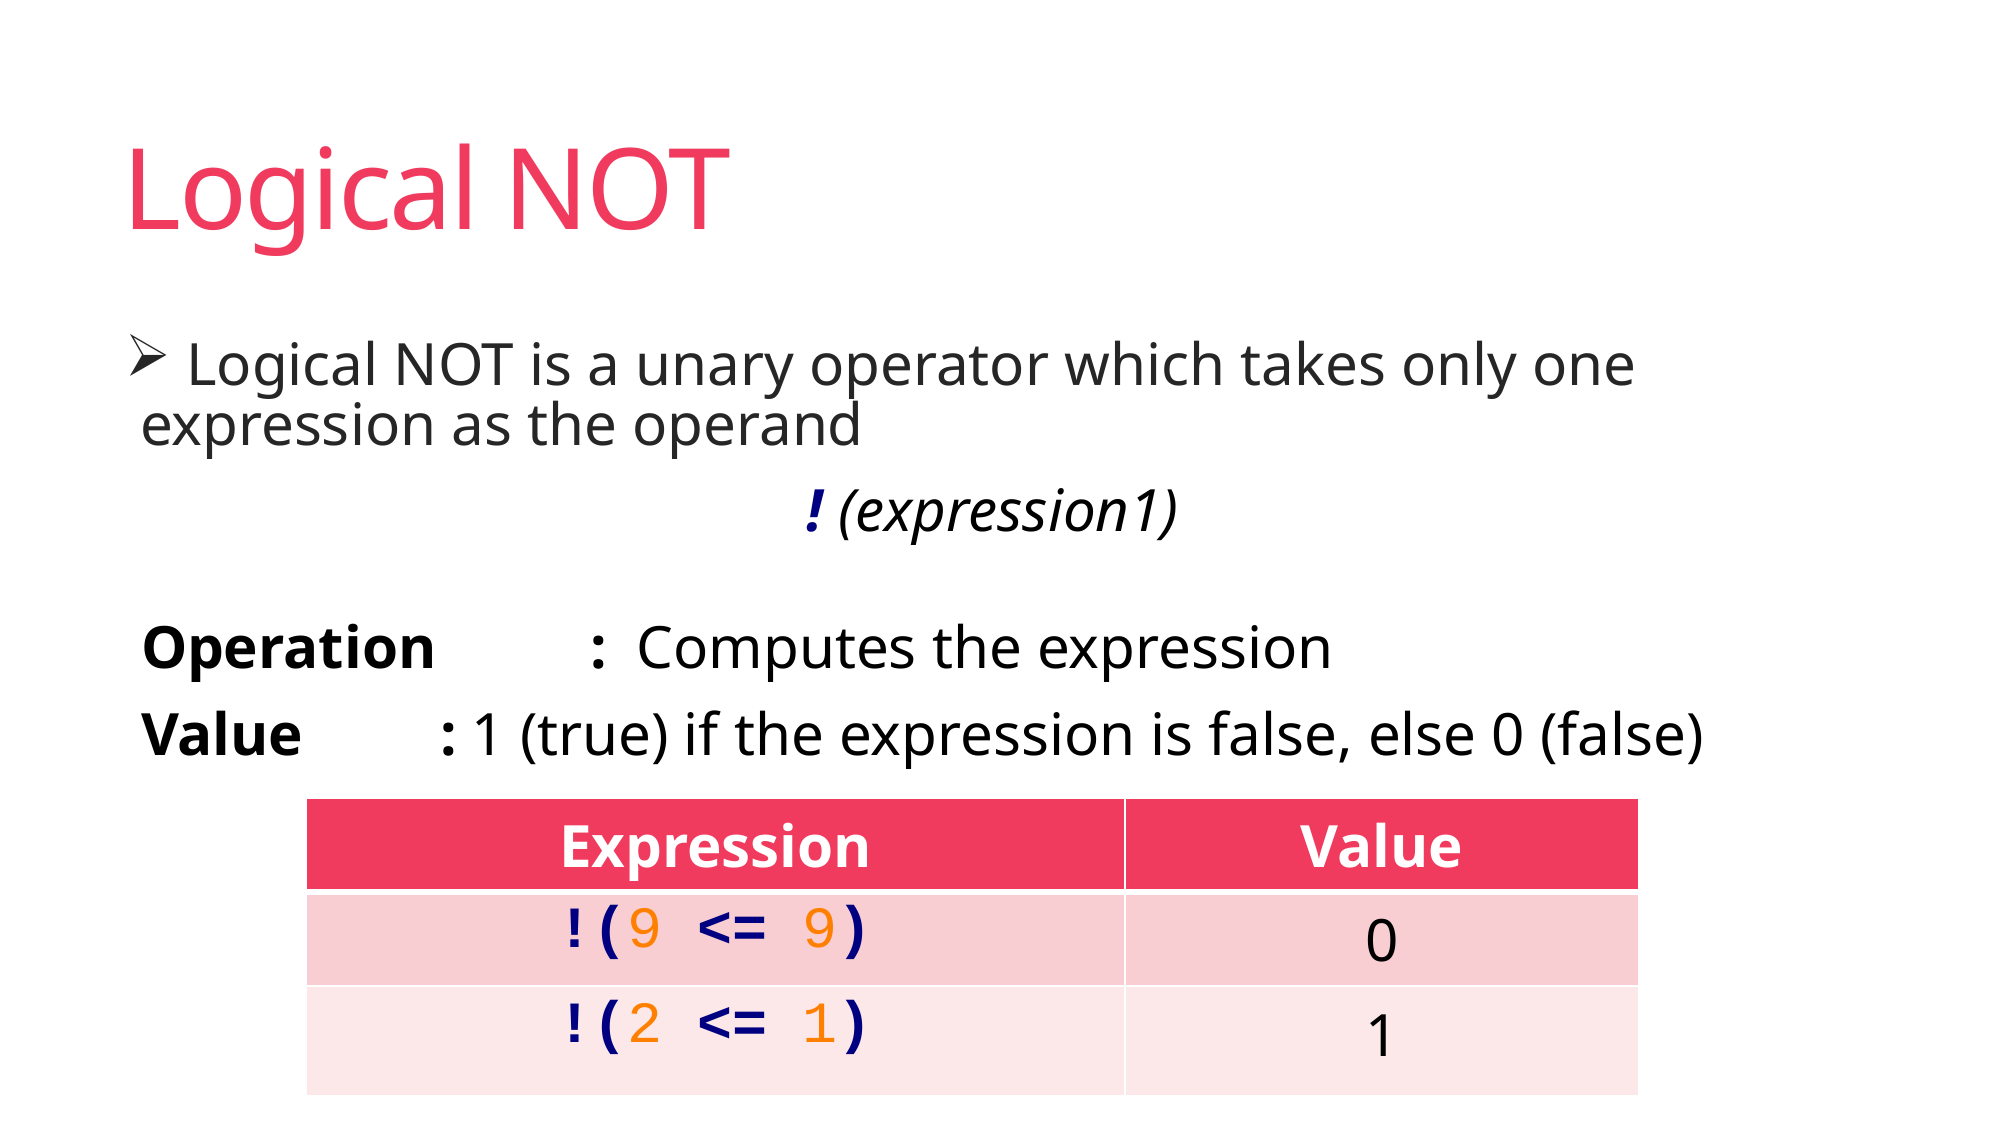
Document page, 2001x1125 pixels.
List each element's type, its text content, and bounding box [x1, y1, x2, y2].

title Logical NOT [107, 58, 1875, 331]
list Logical NOT is a unary operator which takes only one expression as the operand ! (expression1) Operation : Computes the expression Value : 1 (true) if the expression is false, else 0 (false) [109, 330, 1875, 993]
table_cell !(9 <= 9) [307, 895, 1124, 985]
table_cell !(2 <= 1) [307, 987, 1124, 1095]
table_cell 1 [1126, 987, 1638, 1095]
table_header Value [1126, 799, 1638, 889]
table_header Expression [307, 799, 1124, 889]
table_cell 0 [1126, 895, 1638, 985]
